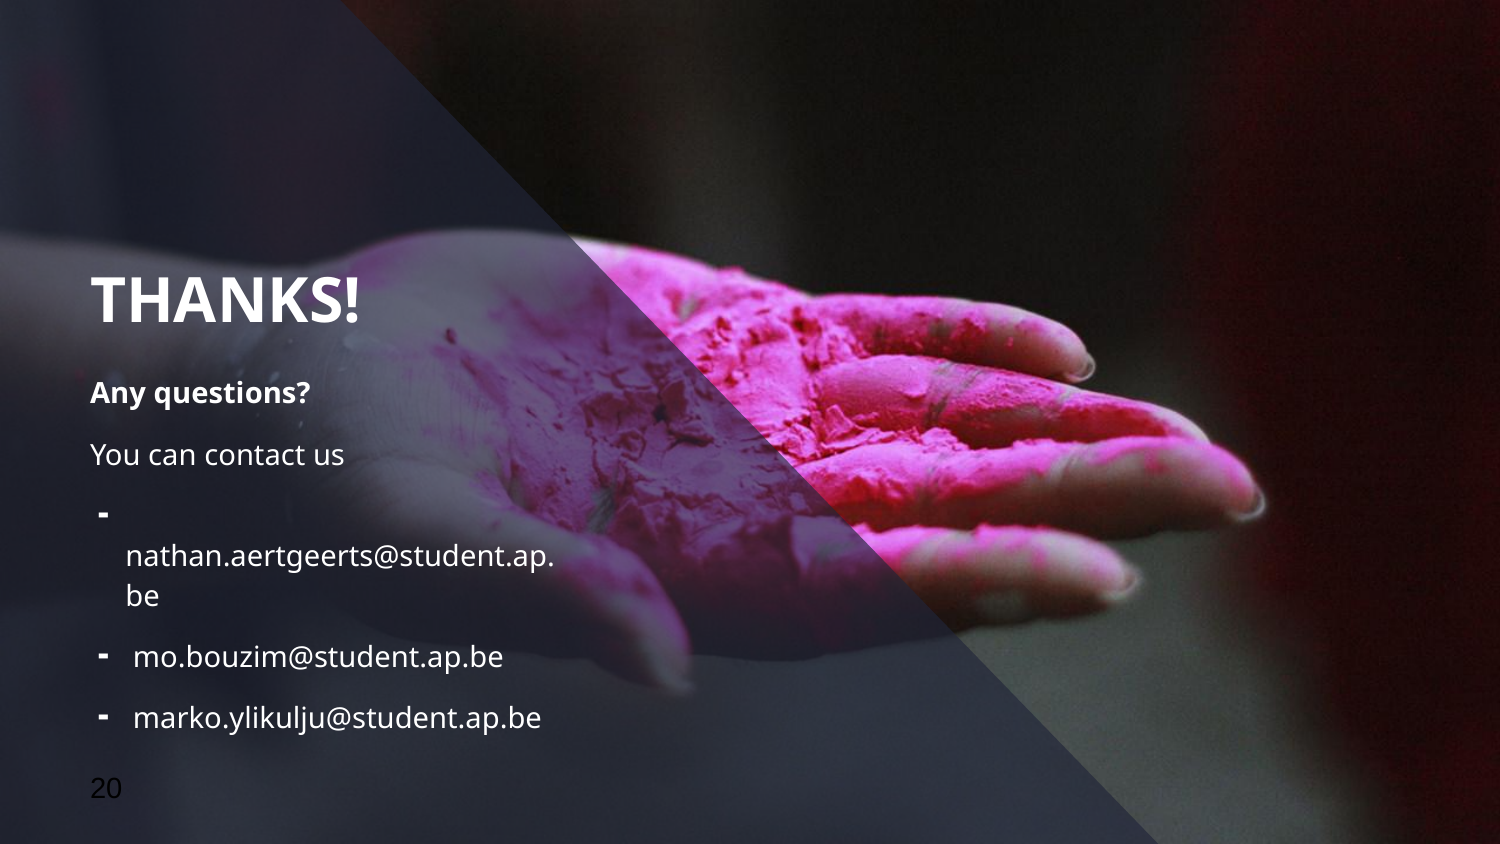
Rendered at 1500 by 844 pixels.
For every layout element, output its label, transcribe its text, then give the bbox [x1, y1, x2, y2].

slide_number 20 [75, 766, 165, 807]
picture [342, 0, 1500, 844]
subtitle Any questions? You can contact us nathan.aertgeerts@student.ap.be mo.bouzim@student.ap.be marko.ylikulju@student.ap.be [75, 354, 580, 696]
title THANKS! [75, 224, 580, 351]
